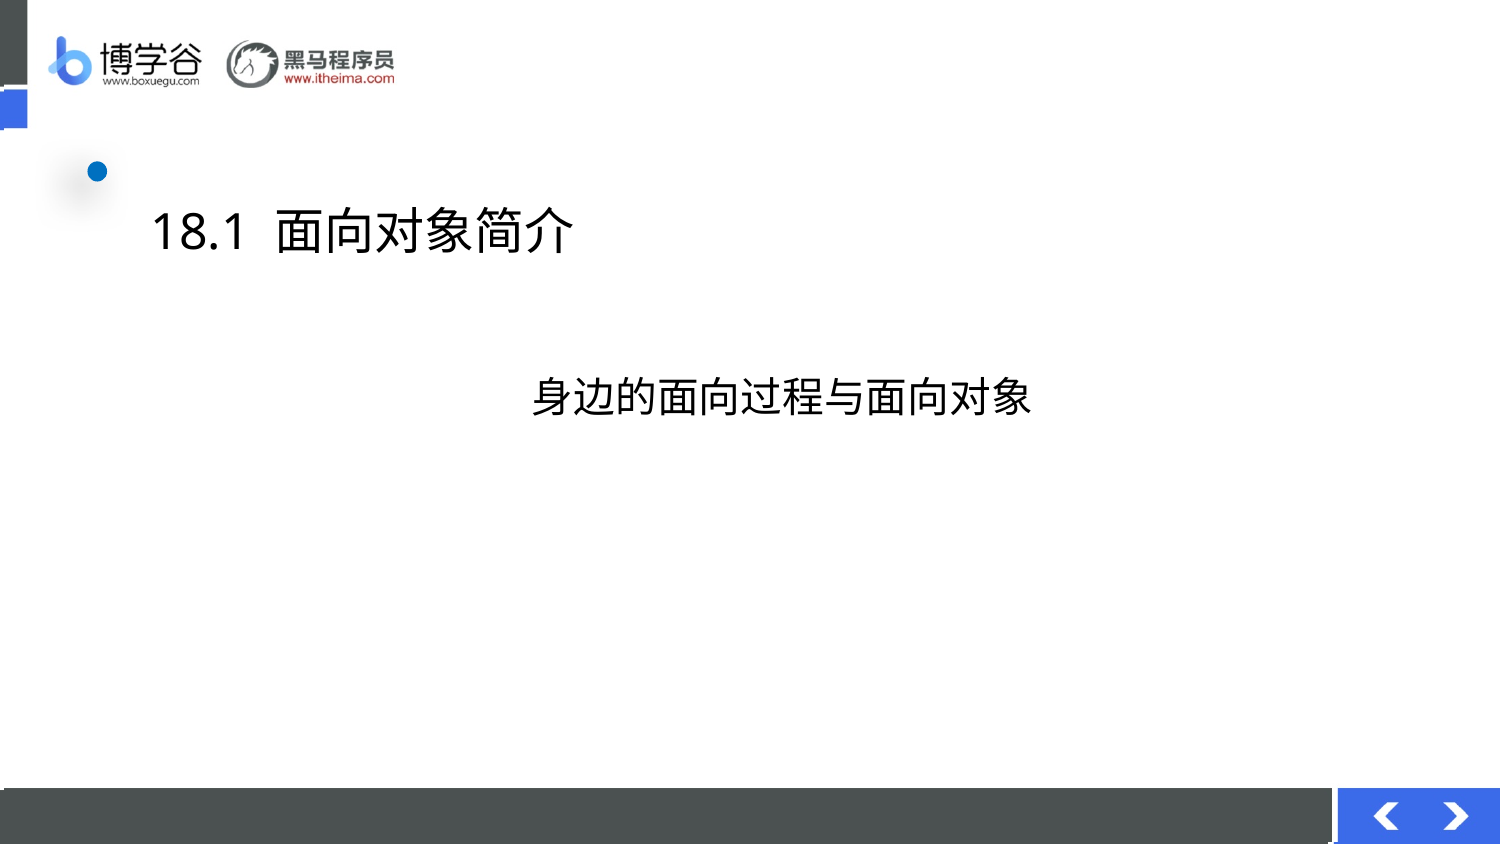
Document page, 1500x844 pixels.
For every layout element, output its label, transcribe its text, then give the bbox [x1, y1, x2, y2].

picture [0, 0, 1500, 844]
text_box [85, 159, 110, 184]
title 18.1 面向对象简介 [135, 173, 680, 268]
text_box 身边的面向过程与面向对象 [206, 363, 1359, 429]
